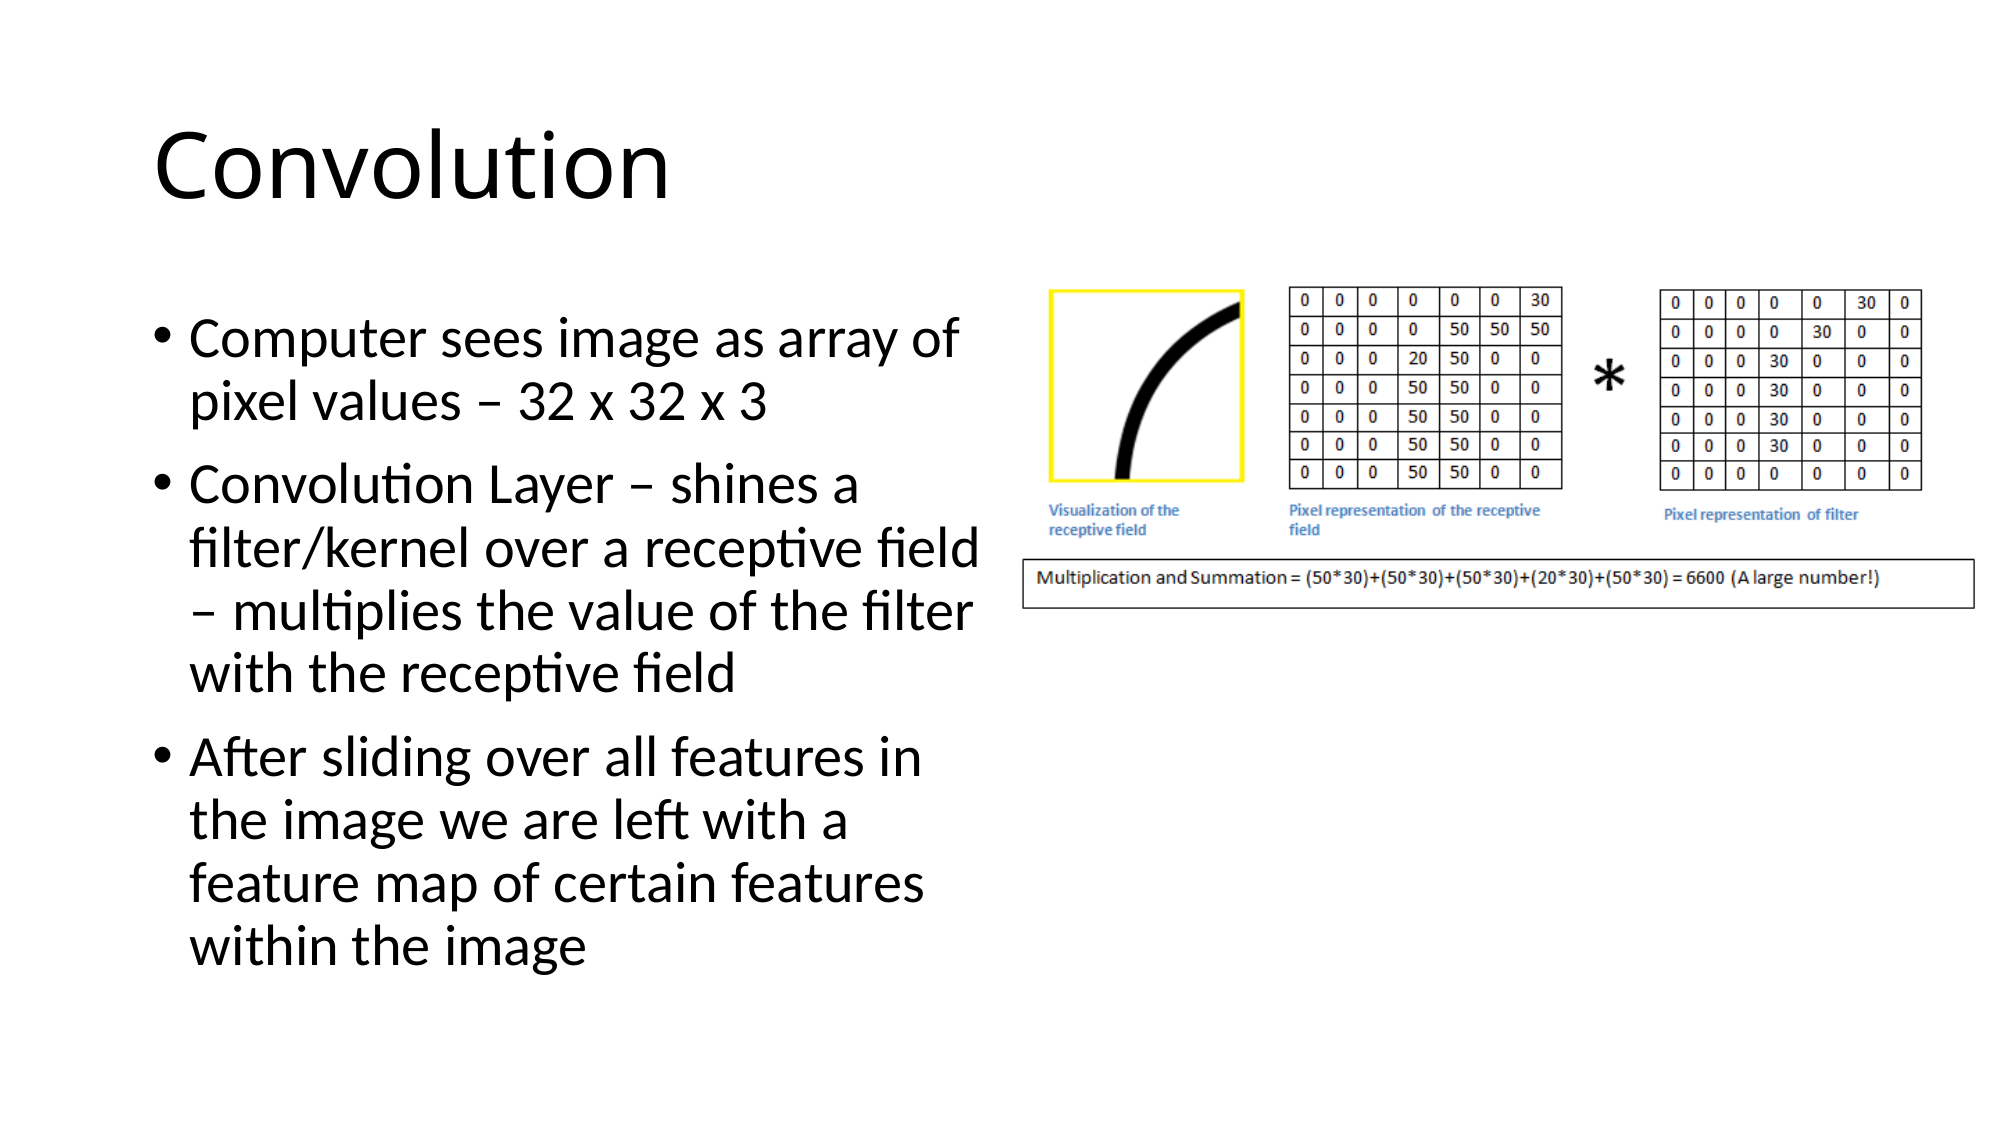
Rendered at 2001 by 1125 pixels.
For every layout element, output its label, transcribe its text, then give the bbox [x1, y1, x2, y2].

picture [999, 277, 2000, 634]
title Convolution [137, 59, 1863, 278]
list Computer sees image as array of pixel values – 32 x 32 x 3 Convolution Layer – shines a filter/kernel over a receptive field – multiplies the value of the filter with the receptive field After sliding over all features in the image we are left with a feature map of certain features within the image [137, 299, 1000, 1014]
